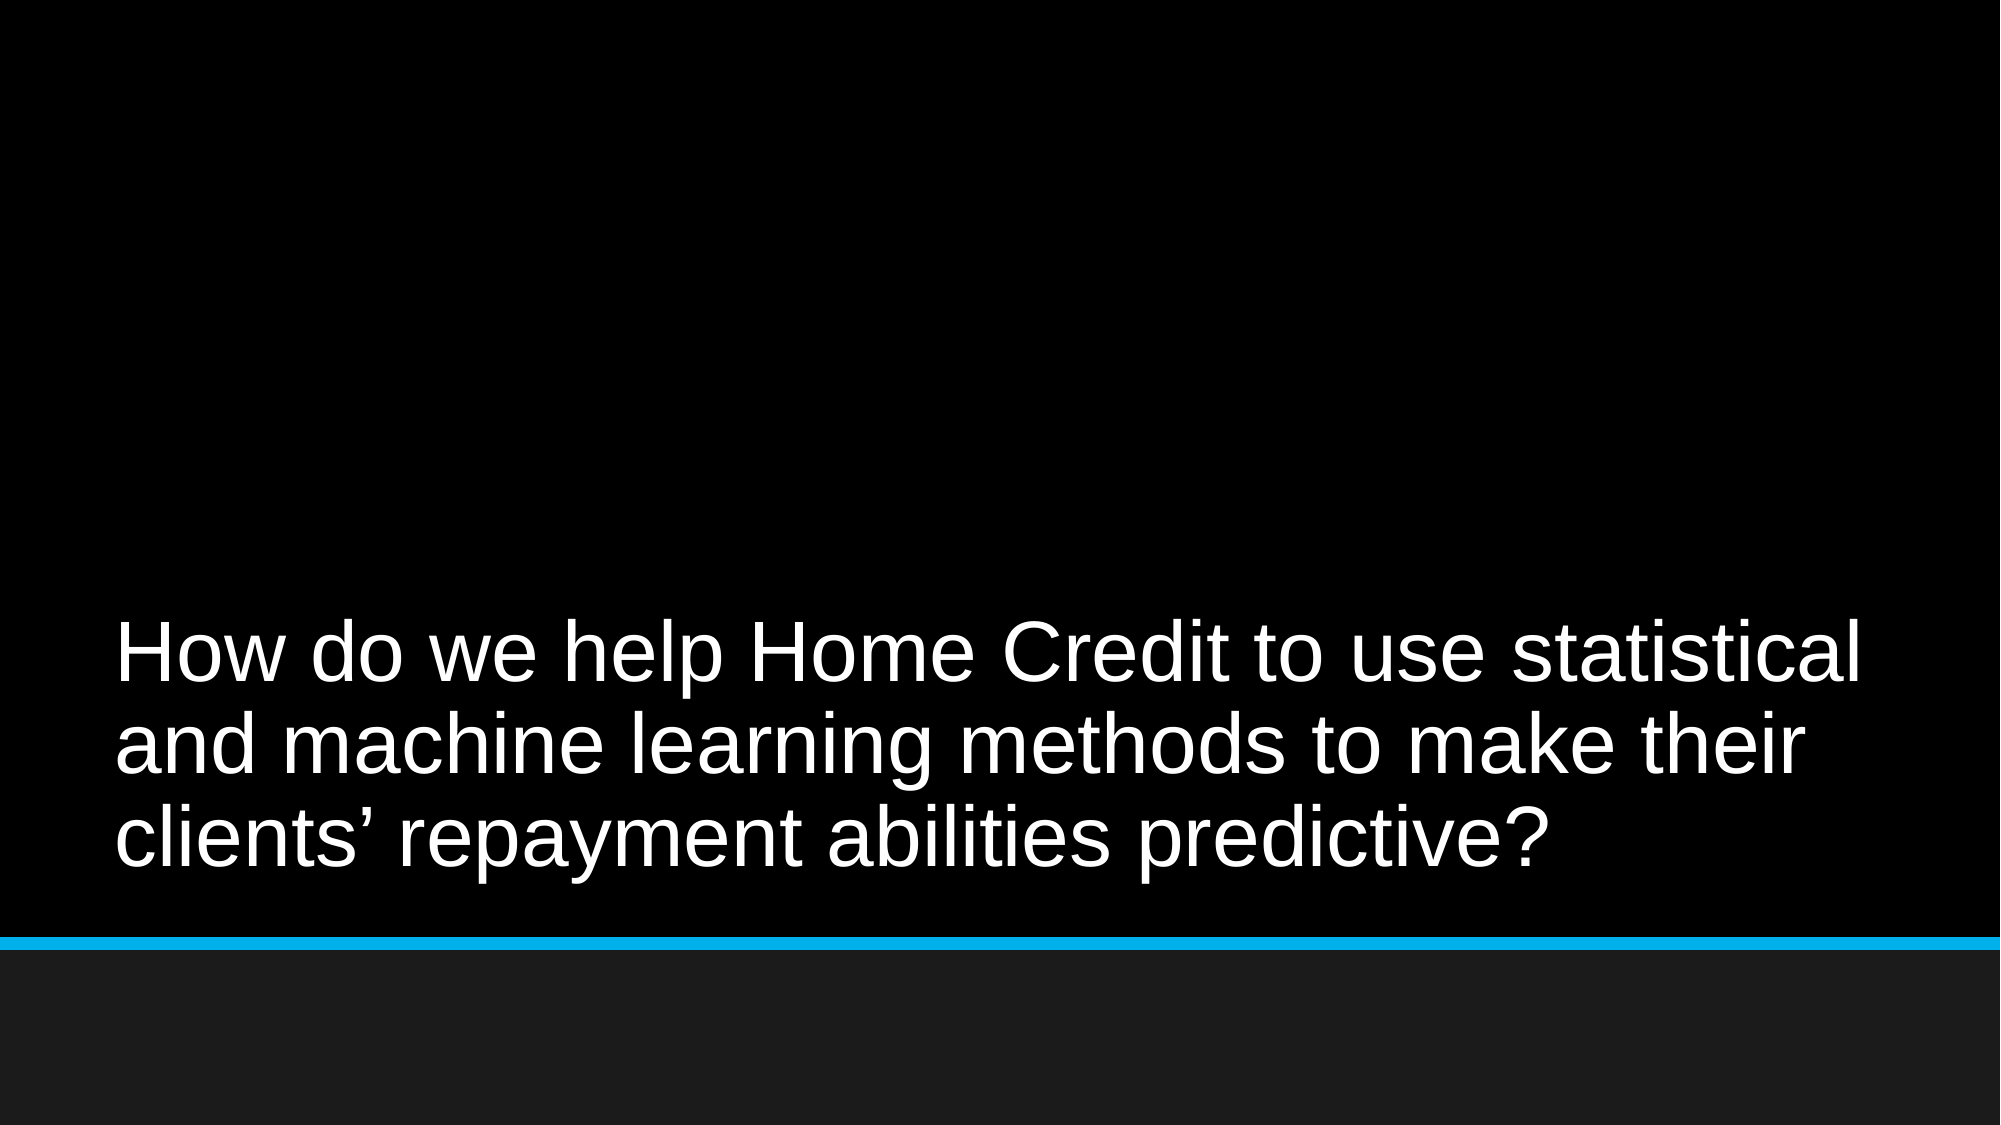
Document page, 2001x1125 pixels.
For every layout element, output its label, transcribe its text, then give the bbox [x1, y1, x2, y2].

title How do we help Home Credit to use statistical and machine learning methods to make their clients’ repayment abilities predictive? [99, 517, 1900, 893]
